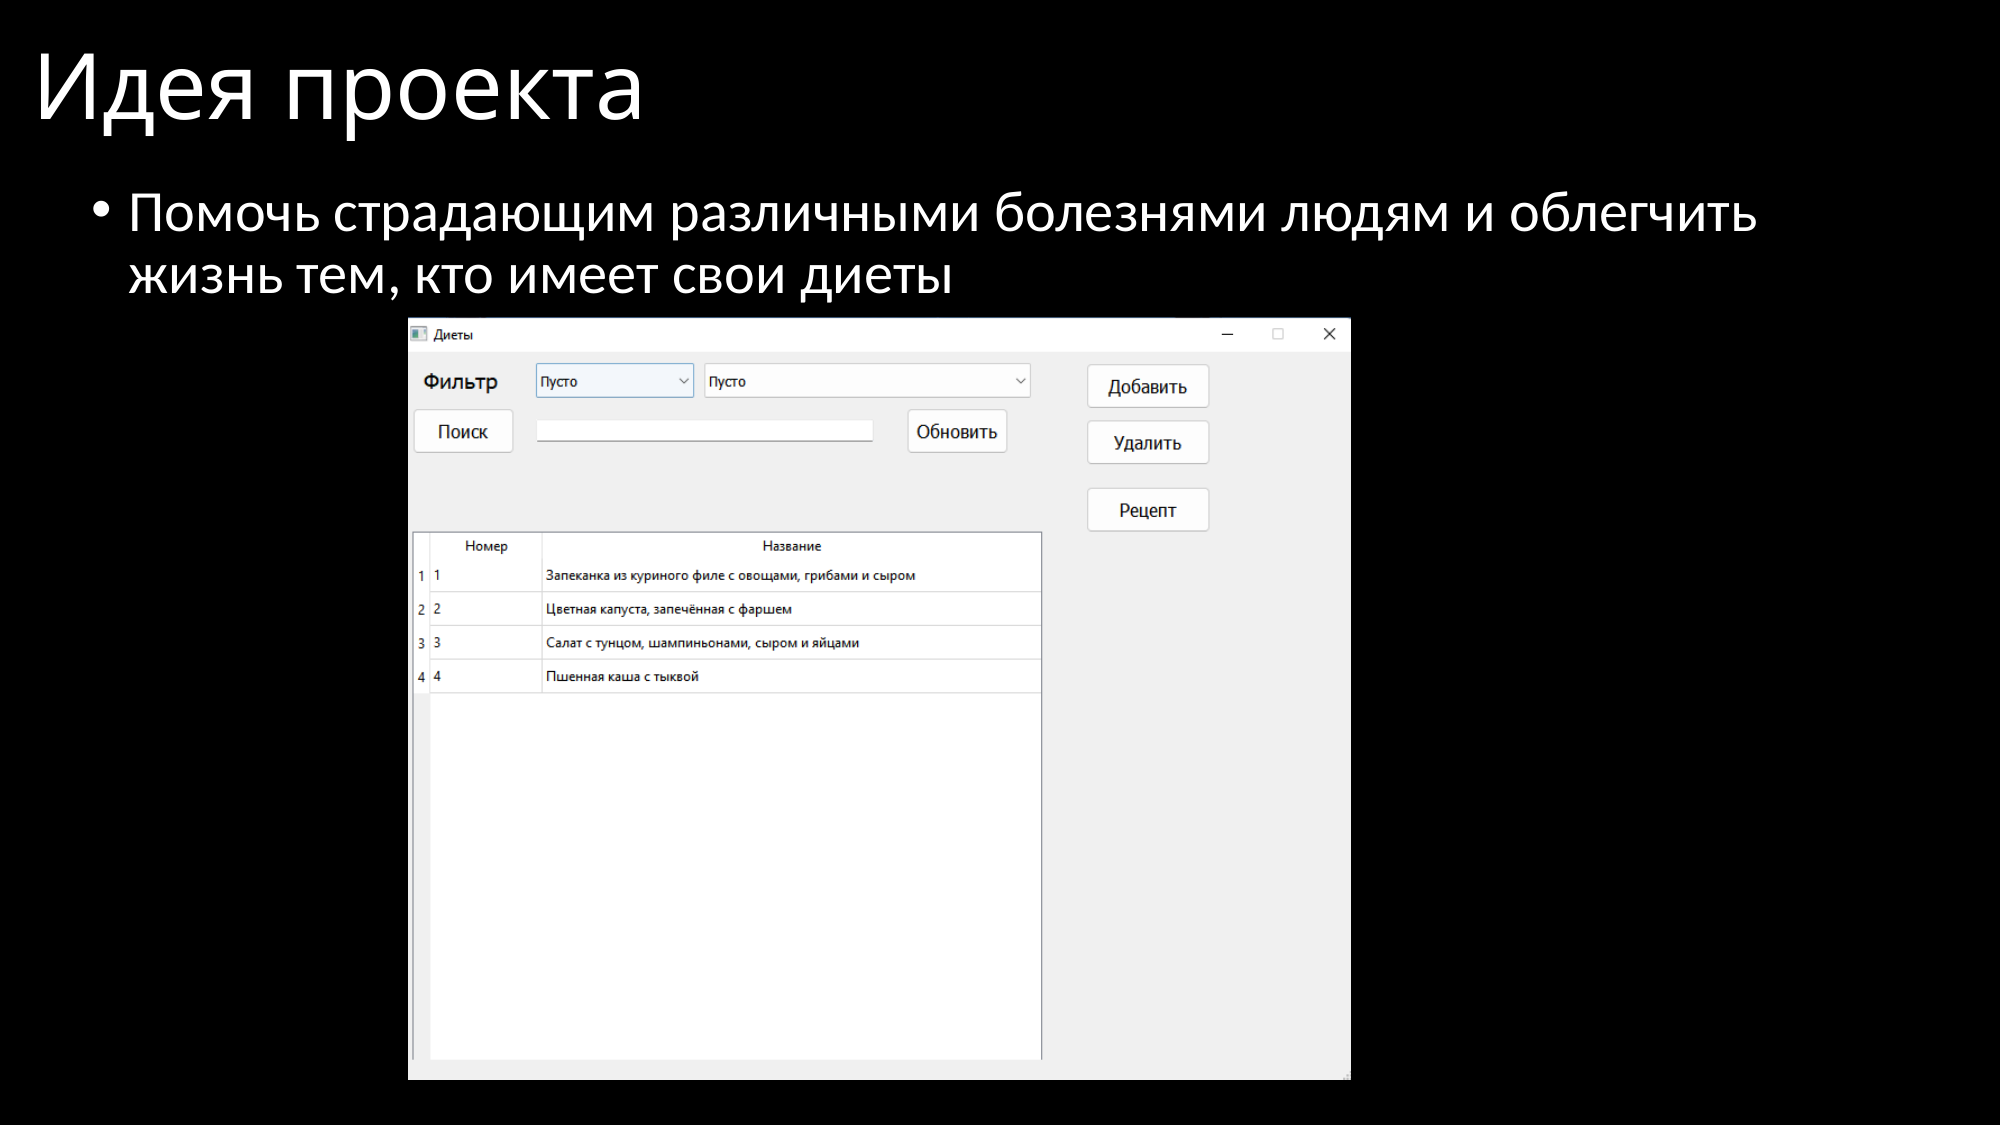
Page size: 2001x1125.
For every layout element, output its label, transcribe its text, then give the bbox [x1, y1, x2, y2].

list Помочь страдающим различными болезнями людям и облегчить жизнь тем, кто имеет свои диеты [76, 173, 1802, 887]
title Идея проекта [17, 0, 1743, 199]
picture [408, 317, 1351, 1080]
